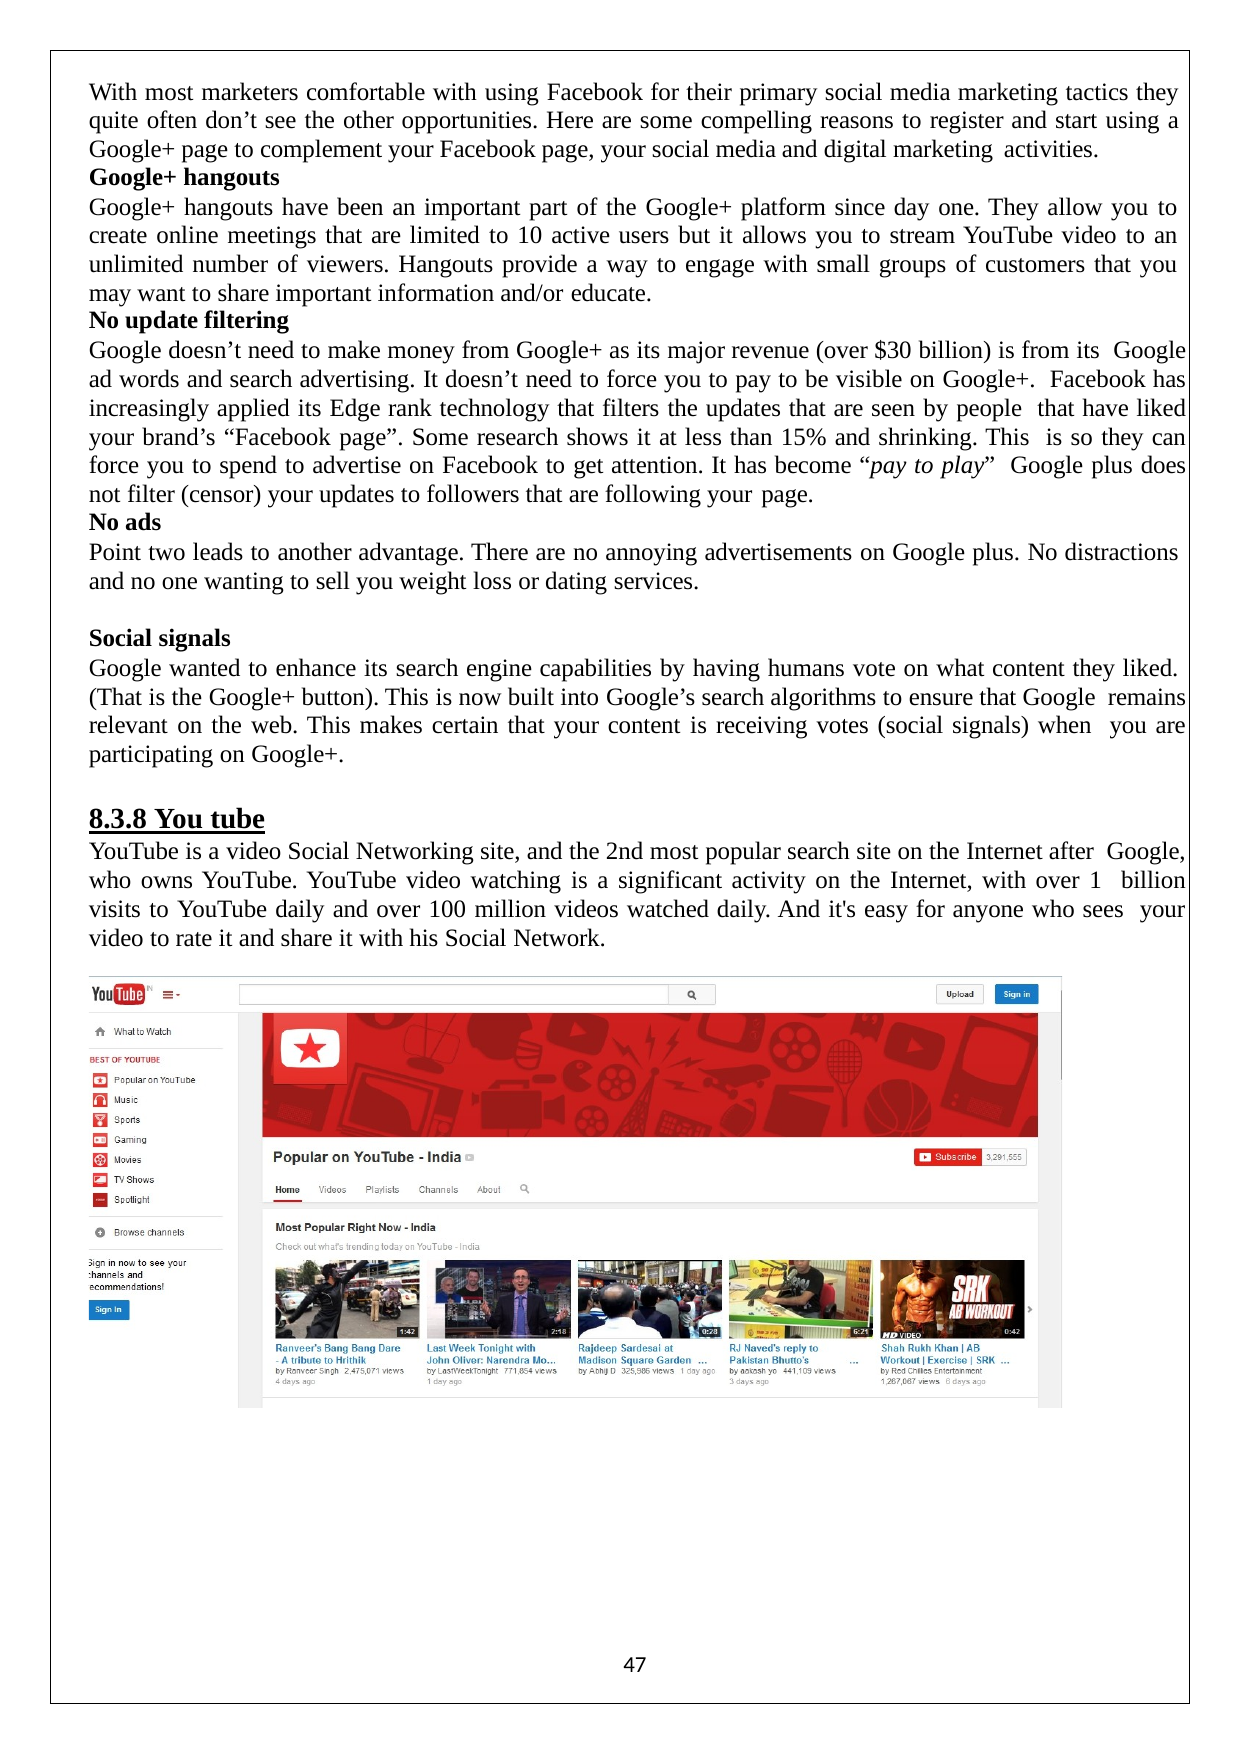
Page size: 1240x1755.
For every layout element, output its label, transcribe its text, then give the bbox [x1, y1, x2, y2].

text_box [88, 976, 1063, 1408]
text_box With most marketers comfortable with using Facebook for their primary social media marketing tactics they quite often don’t see the other opportunities. Here are some compelling reasons to register and start using a Google+ page to complement your Facebook page, your social media and digital marketing activities. Google+ hangouts Google+ hangouts have been an important part of the Google+ platform since day one. They allow you to create online meetings that are limited to 10 active users but it allows you to stream YouTube video to an unlimited number of viewers. Hangouts provide a way to engage with small groups of customers that you may want to share important information and/or educate. No update filtering Google doesn’t need to make money from Google+ as its major revenue (over $30 billion) is from its Google ad words and search advertising. It doesn’t need to force you to pay to be visible on Google+. Facebook has increasingly applied its Edge rank technology that filters the updates that are seen by people that have liked your brand’s “Facebook page”. Some research shows it at less than 15% and shrinking. This is so they can force you to spend to advertise on Facebook to get attention. It has become “pay to play” Google plus does not filter (censor) your updates to followers that are following your page. No ads Point two leads to another advantage. There are no annoying advertisements on Google plus. No distractions and no one wanting to sell you weight loss or dating services. Social signals Google wanted to enhance its search engine capabilities by having humans vote on what content they liked. (That is the Google+ button). This is now built into Google’s search algorithms to ensure that Google remains relevant on the web. This makes certain that your content is receiving votes (social signals) when you are participating on Google+. 8.3.8 You tube YouTube is a video Social Networking site, and the 2nd most popular search site on the Internet after Google, who owns YouTube. YouTube video watching is a significant activity on the Internet, with over 1 billion visits to YouTube daily and over 100 million videos watched daily. And it's easy for anyone who sees your video to rate it and share it with his Social Network. [86, 72, 1188, 952]
slide_number 47 [617, 1653, 653, 1755]
